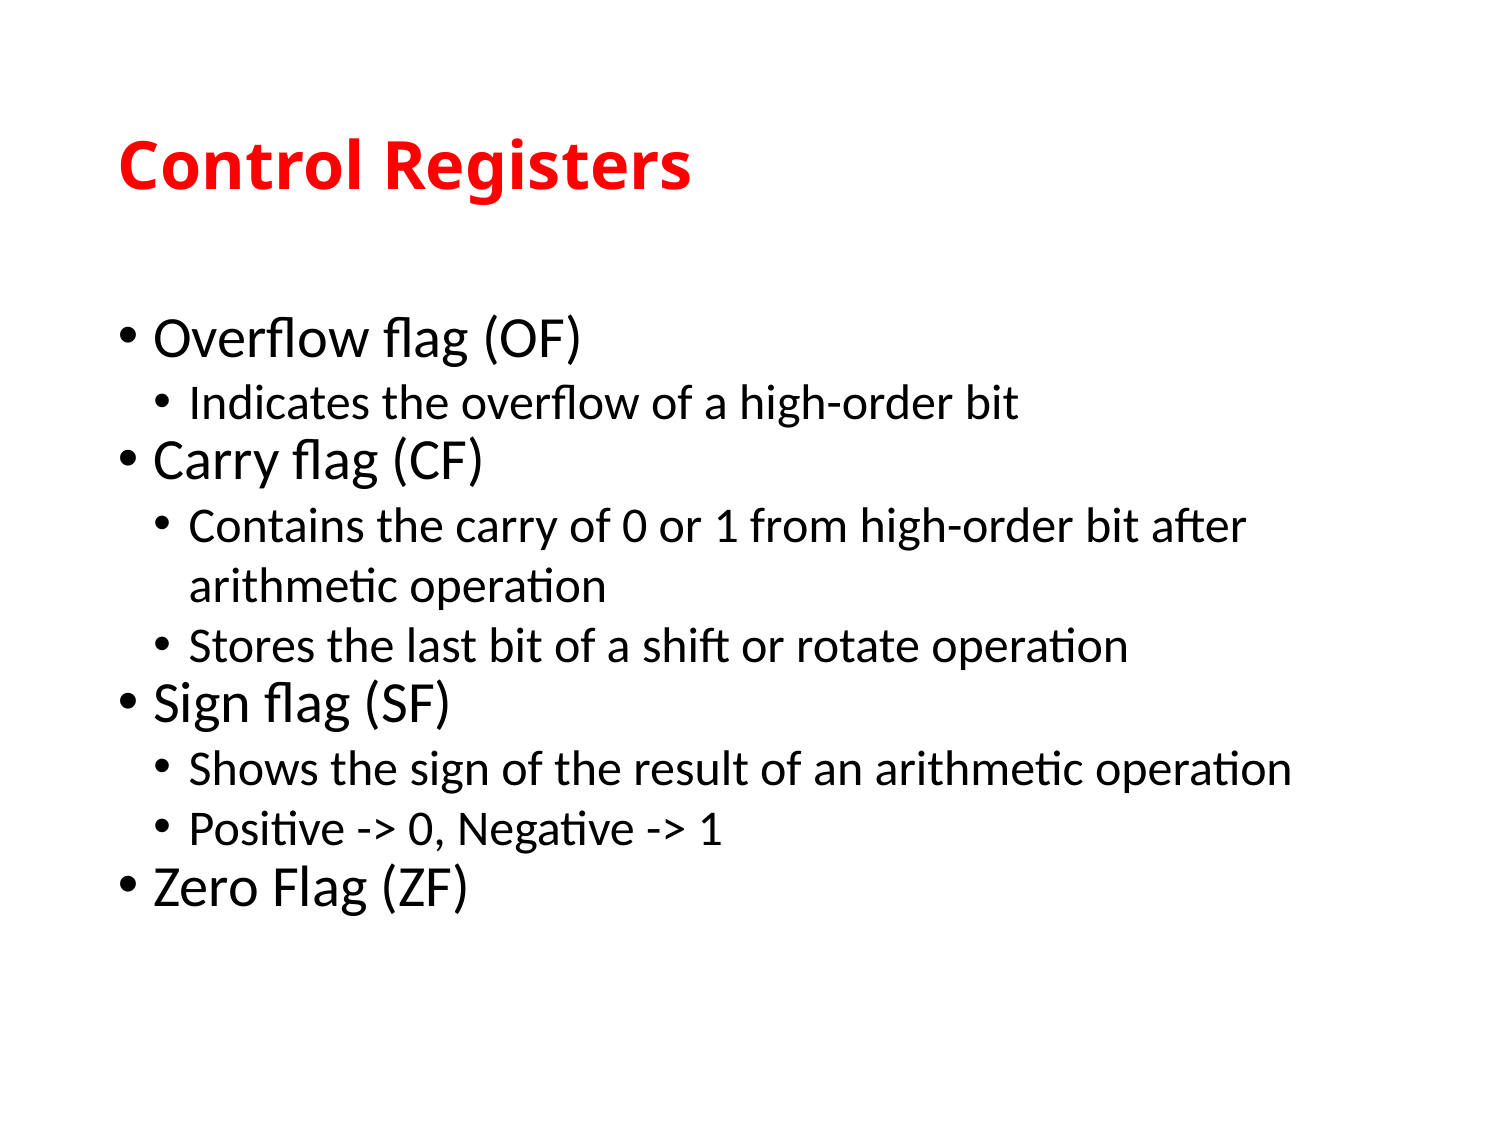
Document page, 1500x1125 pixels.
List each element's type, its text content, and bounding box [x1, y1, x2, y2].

text_box Control Registers [103, 59, 1397, 277]
text_box Overflow flag (OF) Indicates the overflow of a high-order bit Carry flag (CF) Contains the carry of 0 or 1 from high-order bit after arithmetic operation Stores the last bit of a shift or rotate operation Sign flag (SF) Shows the sign of the result of an arithmetic operation Positive -> 0, Negative -> 1 Zero Flag (ZF) [103, 299, 1397, 1013]
